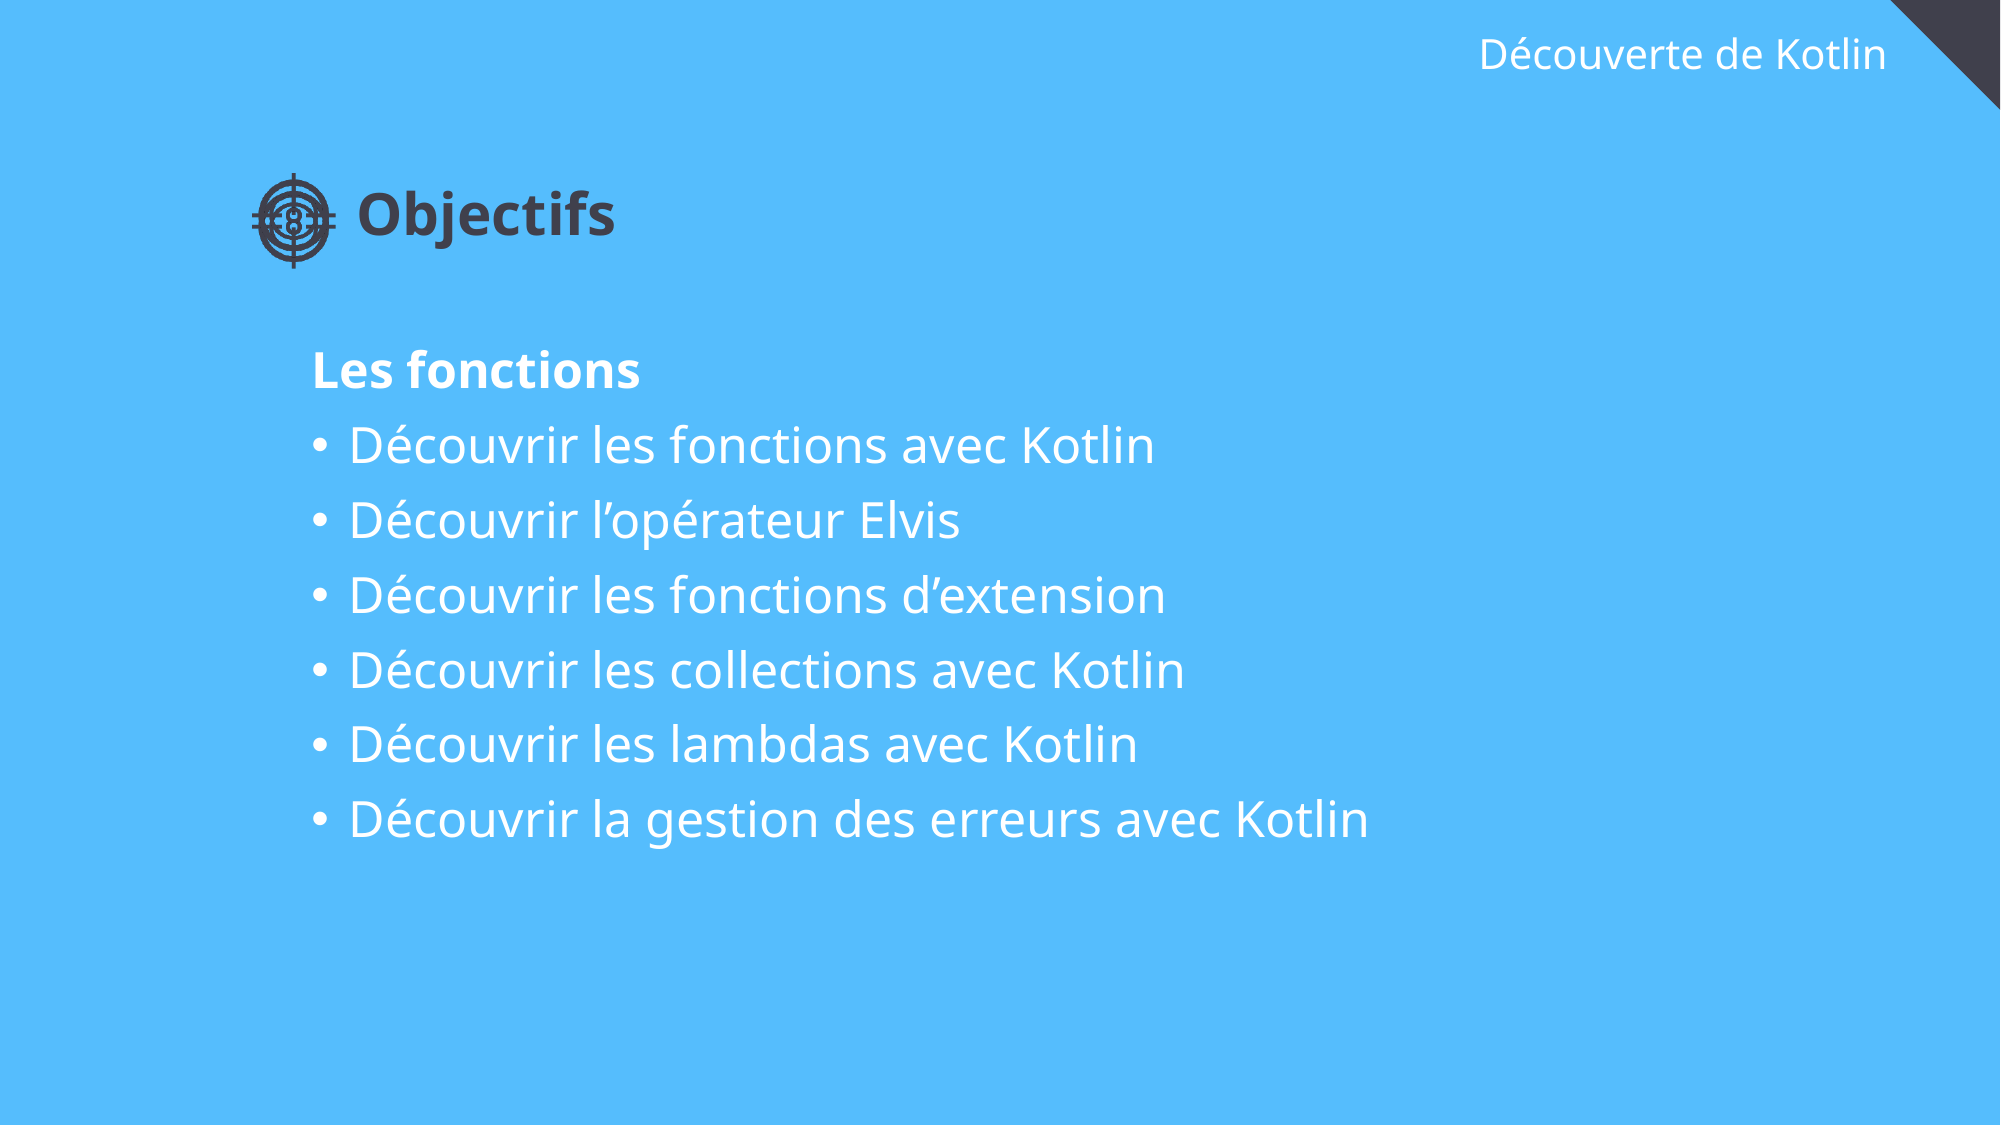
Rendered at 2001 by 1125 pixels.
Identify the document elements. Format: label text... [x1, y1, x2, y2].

picture [245, 166, 342, 275]
list Objectifs [341, 178, 944, 268]
title Découverte de Kotlin [387, 33, 1888, 108]
list Les fonctions Découvrir les fonctions avec Kotlin Découvrir l’opérateur Elvis Découvrir les fonctions d’extension Découvrir les collections avec Kotlin Découvrir les lambdas avec Kotlin Découvrir la gestion des erreurs avec Kotlin [296, 338, 1638, 842]
